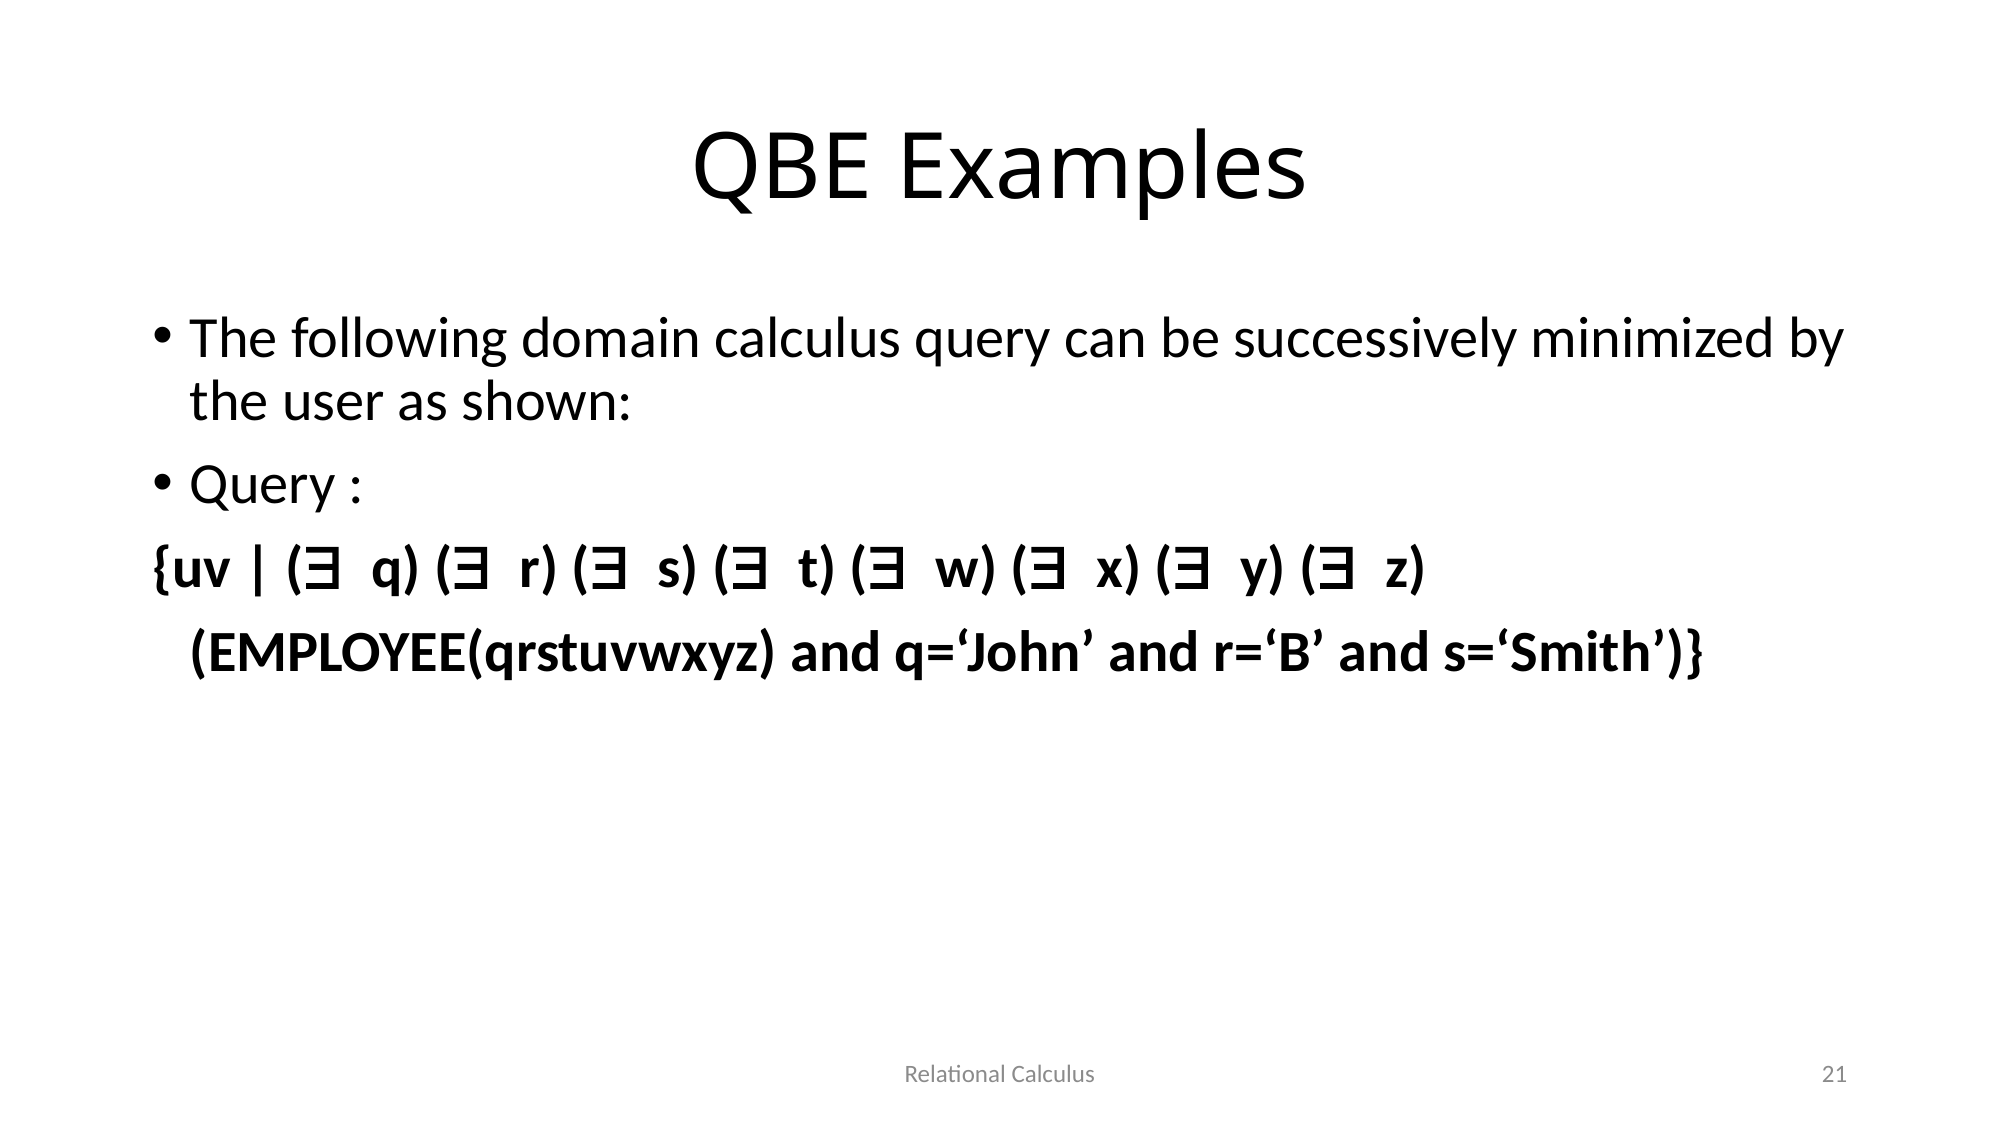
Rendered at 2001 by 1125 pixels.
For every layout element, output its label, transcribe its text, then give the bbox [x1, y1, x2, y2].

list The following domain calculus query can be successively minimized by the user as shown: Query : {uv | ( q) ( r) ( s) ( t) ( w) ( x) ( y) ( z) (EMPLOYEE(qrstuvwxyz) and q=‘John’ and r=‘B’ and s=‘Smith’)} [137, 299, 1863, 1014]
footer Relational Calculus [662, 1042, 1338, 1103]
title QBE Examples [137, 59, 1863, 278]
slide_number 21 [1412, 1042, 1863, 1103]
